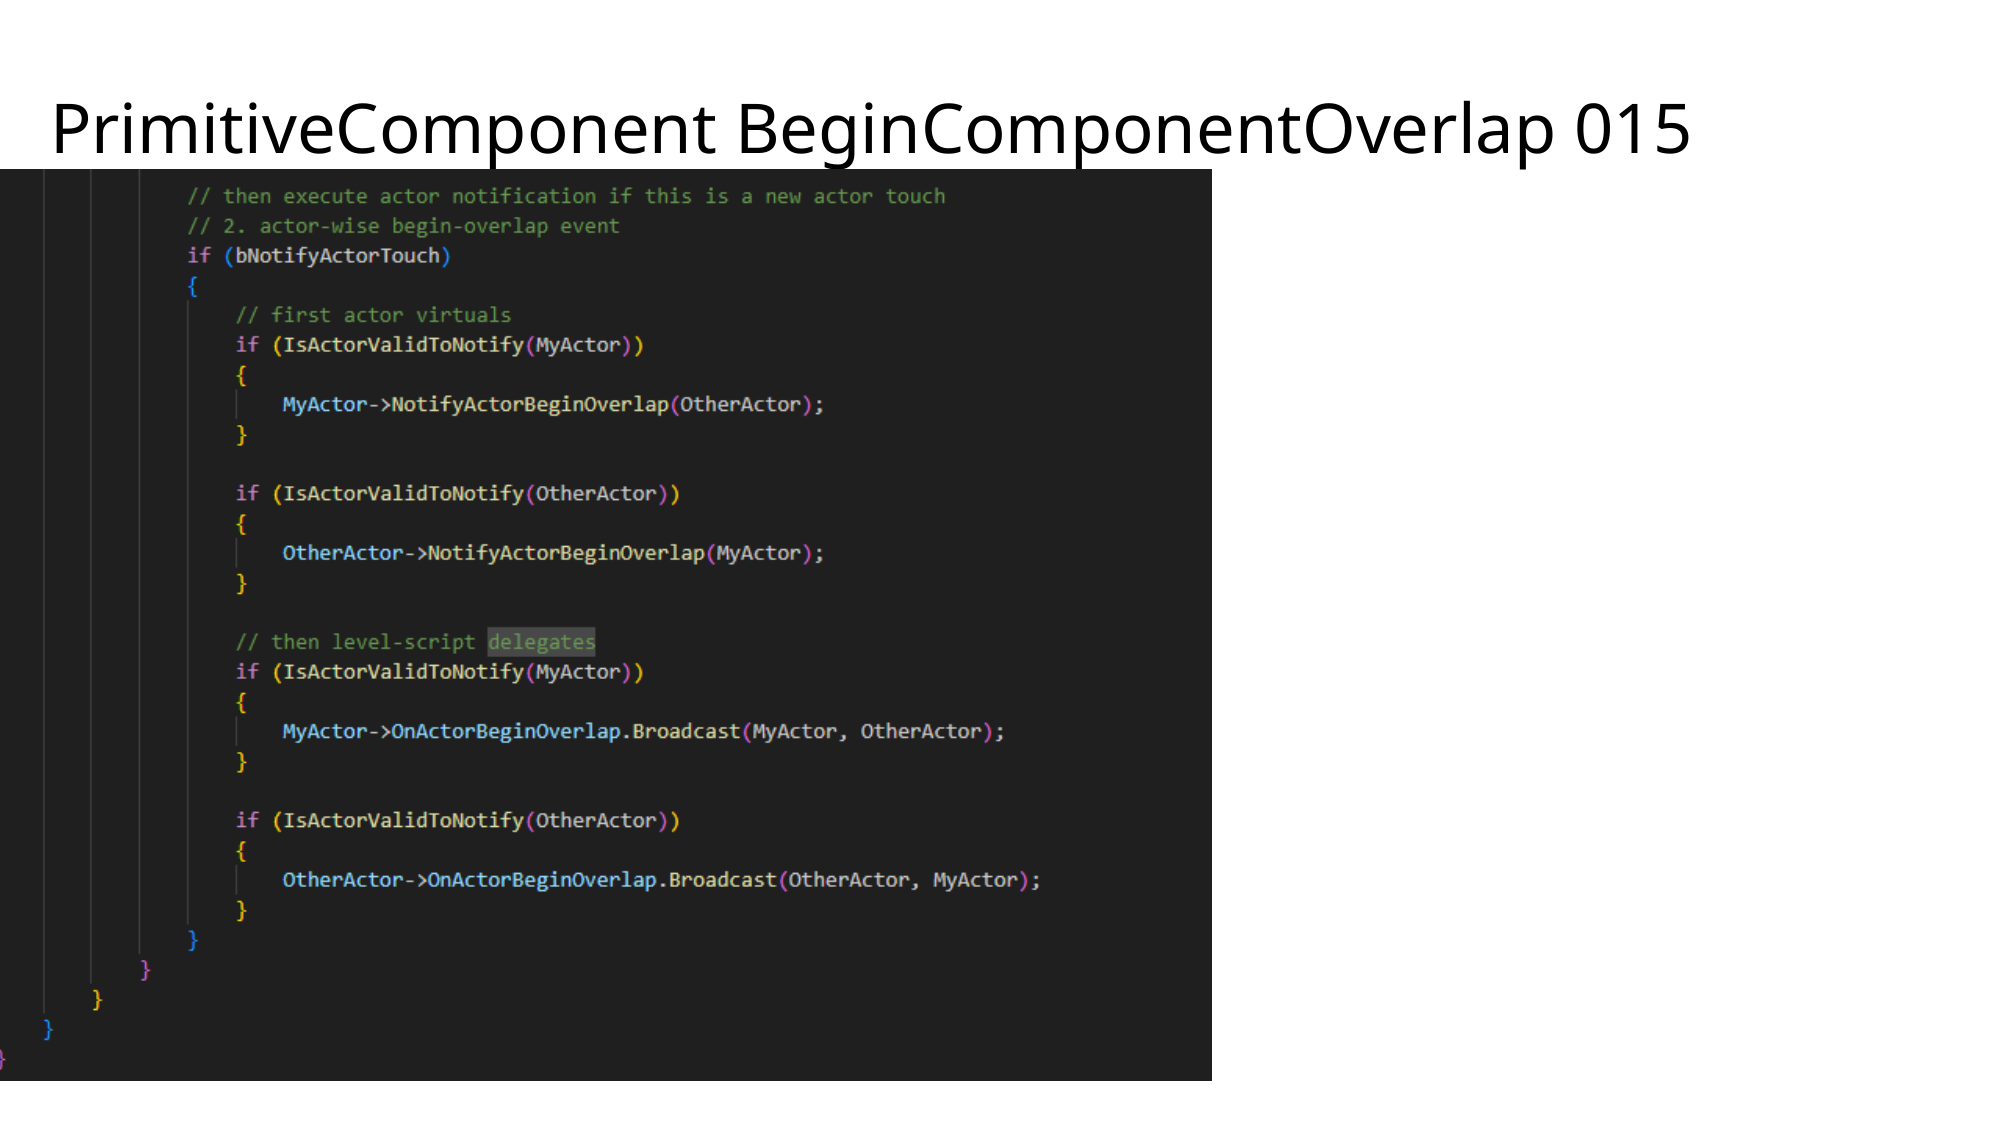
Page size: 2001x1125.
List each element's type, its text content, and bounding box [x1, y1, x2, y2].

picture [0, 169, 1212, 1081]
text_box PrimitiveComponent BeginComponentOverlap 015 [34, 67, 1760, 195]
